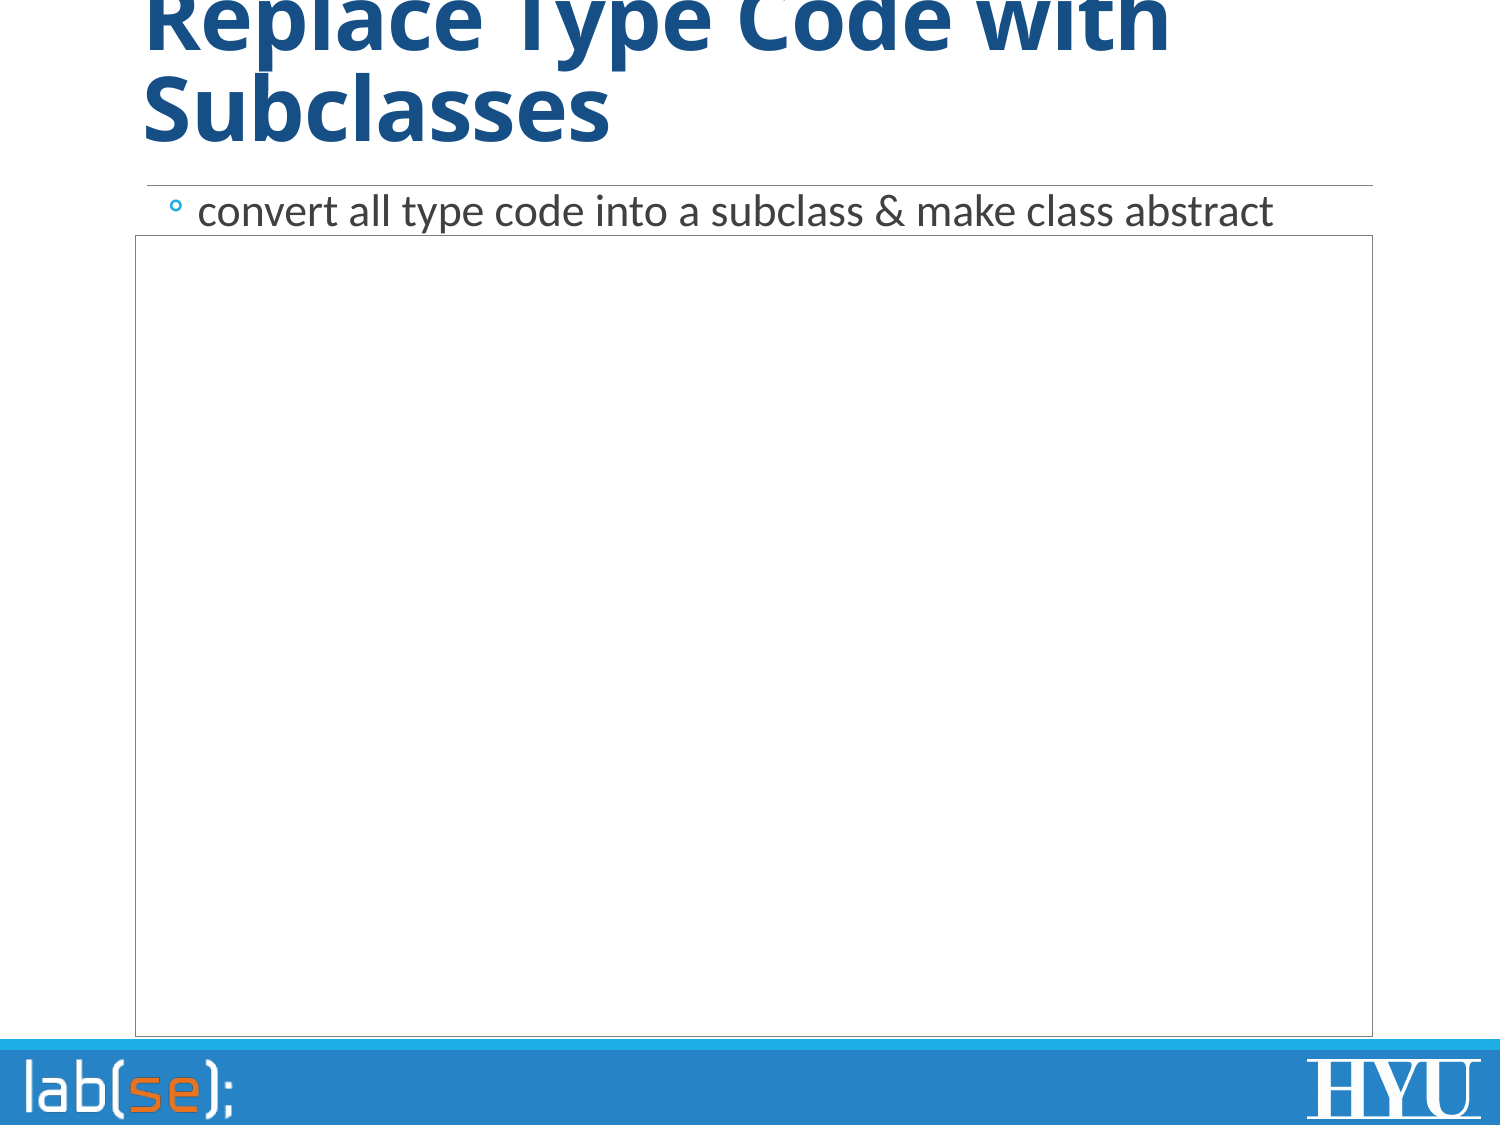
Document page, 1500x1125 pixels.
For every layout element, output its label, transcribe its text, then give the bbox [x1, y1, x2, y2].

text_box [135, 992, 1373, 1037]
list convert all type code into a subclass & make class abstract [135, 179, 1373, 992]
picture [18, 1050, 240, 1125]
picture [1307, 1059, 1481, 1119]
title Replace Type Code with Subclasses [127, 49, 1392, 168]
